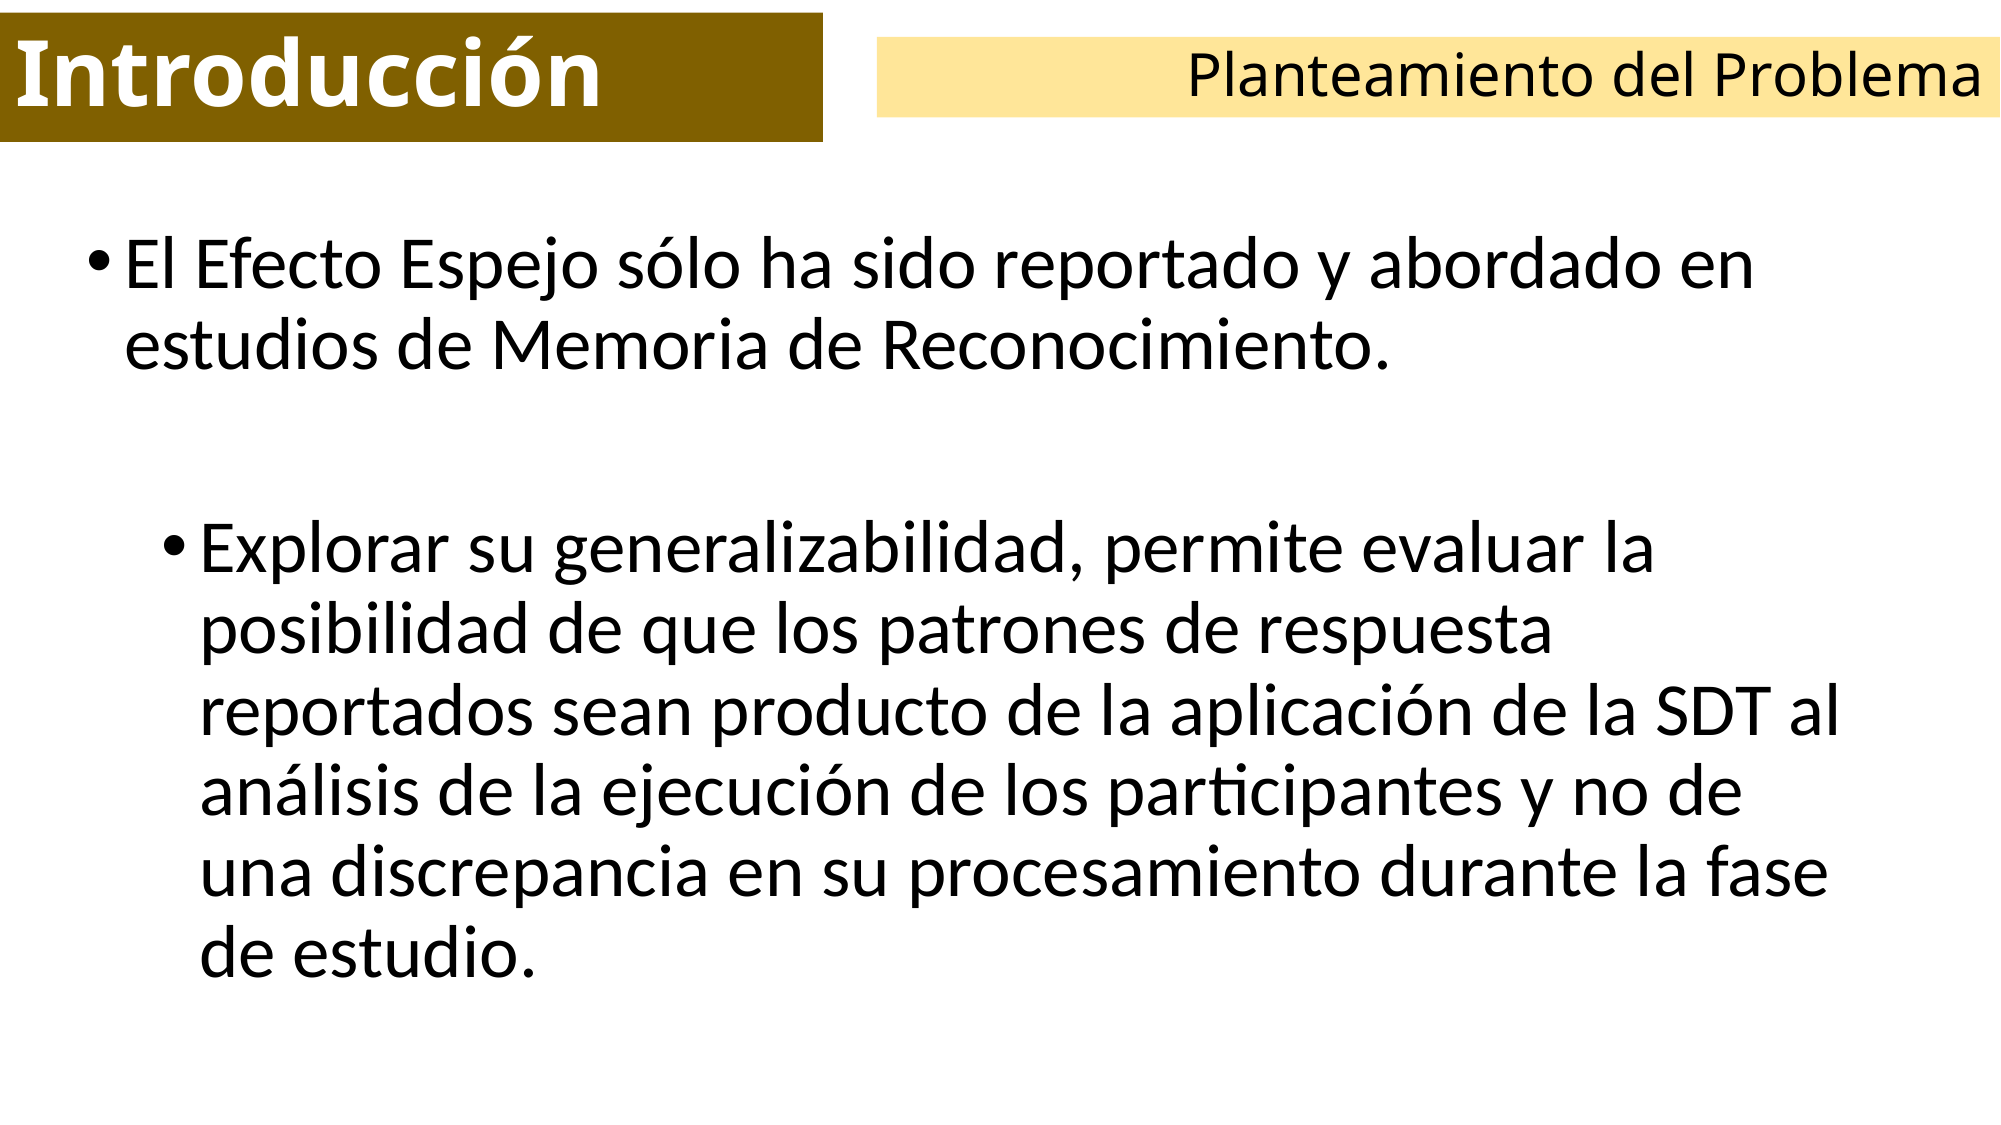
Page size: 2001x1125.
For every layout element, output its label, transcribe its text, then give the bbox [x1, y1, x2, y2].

text_box Introducción [0, 12, 823, 142]
list El Efecto Espejo sólo ha sido reportado y abordado en estudios de Memoria de Reconocimiento. Explorar su generalizabilidad, permite evaluar la posibilidad de que los patrones de respuesta reportados sean producto de la aplicación de la SDT al análisis de la ejecución de los participantes y no de una discrepancia en su procesamiento durante la fase de estudio. [71, 216, 1863, 1014]
text_box Planteamiento del Problema [876, 36, 2000, 118]
